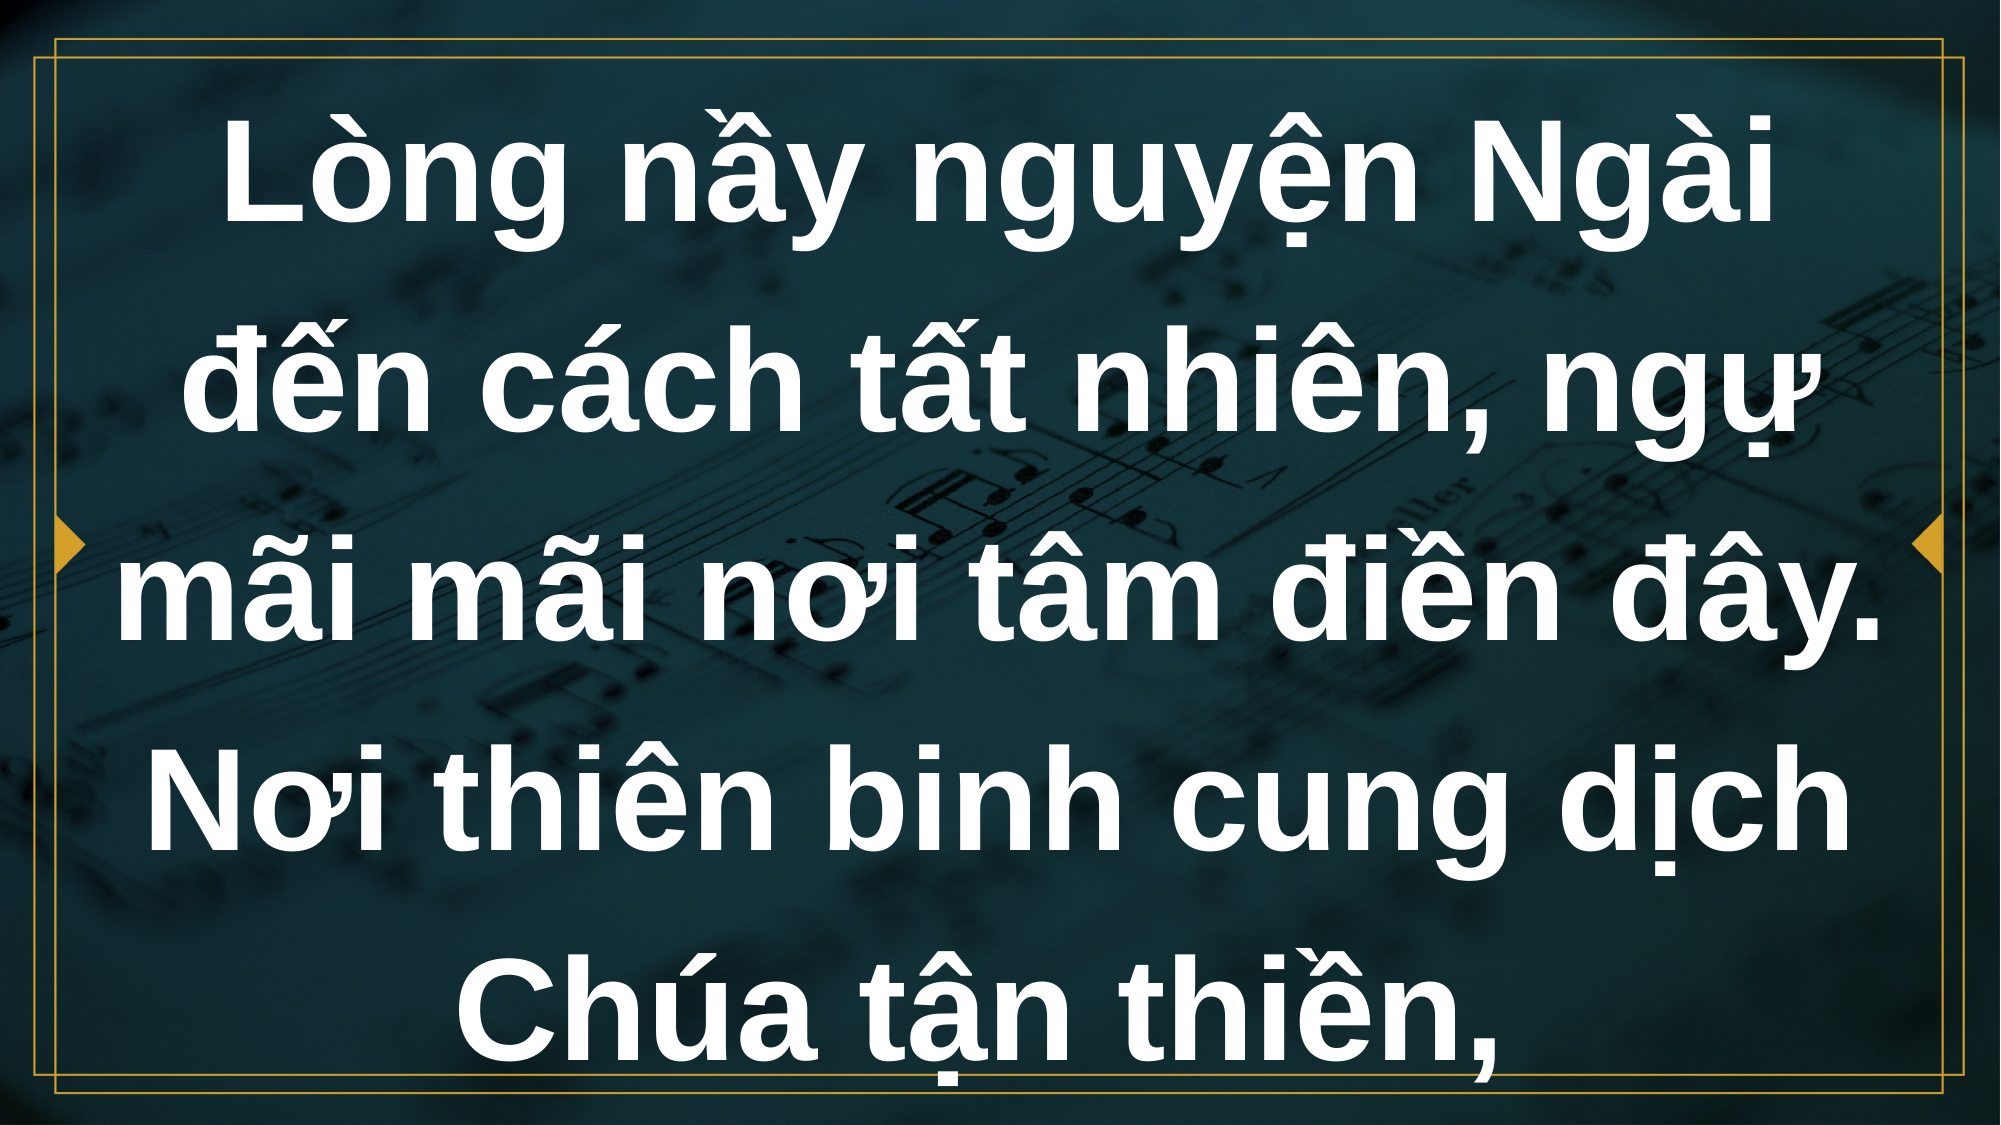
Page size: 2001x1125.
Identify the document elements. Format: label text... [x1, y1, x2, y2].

title Lòng nầy nguyện Ngài đến cách tất nhiên, ngự mãi mãi nơi tâm điền đây. Nơi thiên binh cung dịch Chúa tận thiền, [55, 53, 1945, 1077]
picture [0, 0, 2000, 1125]
